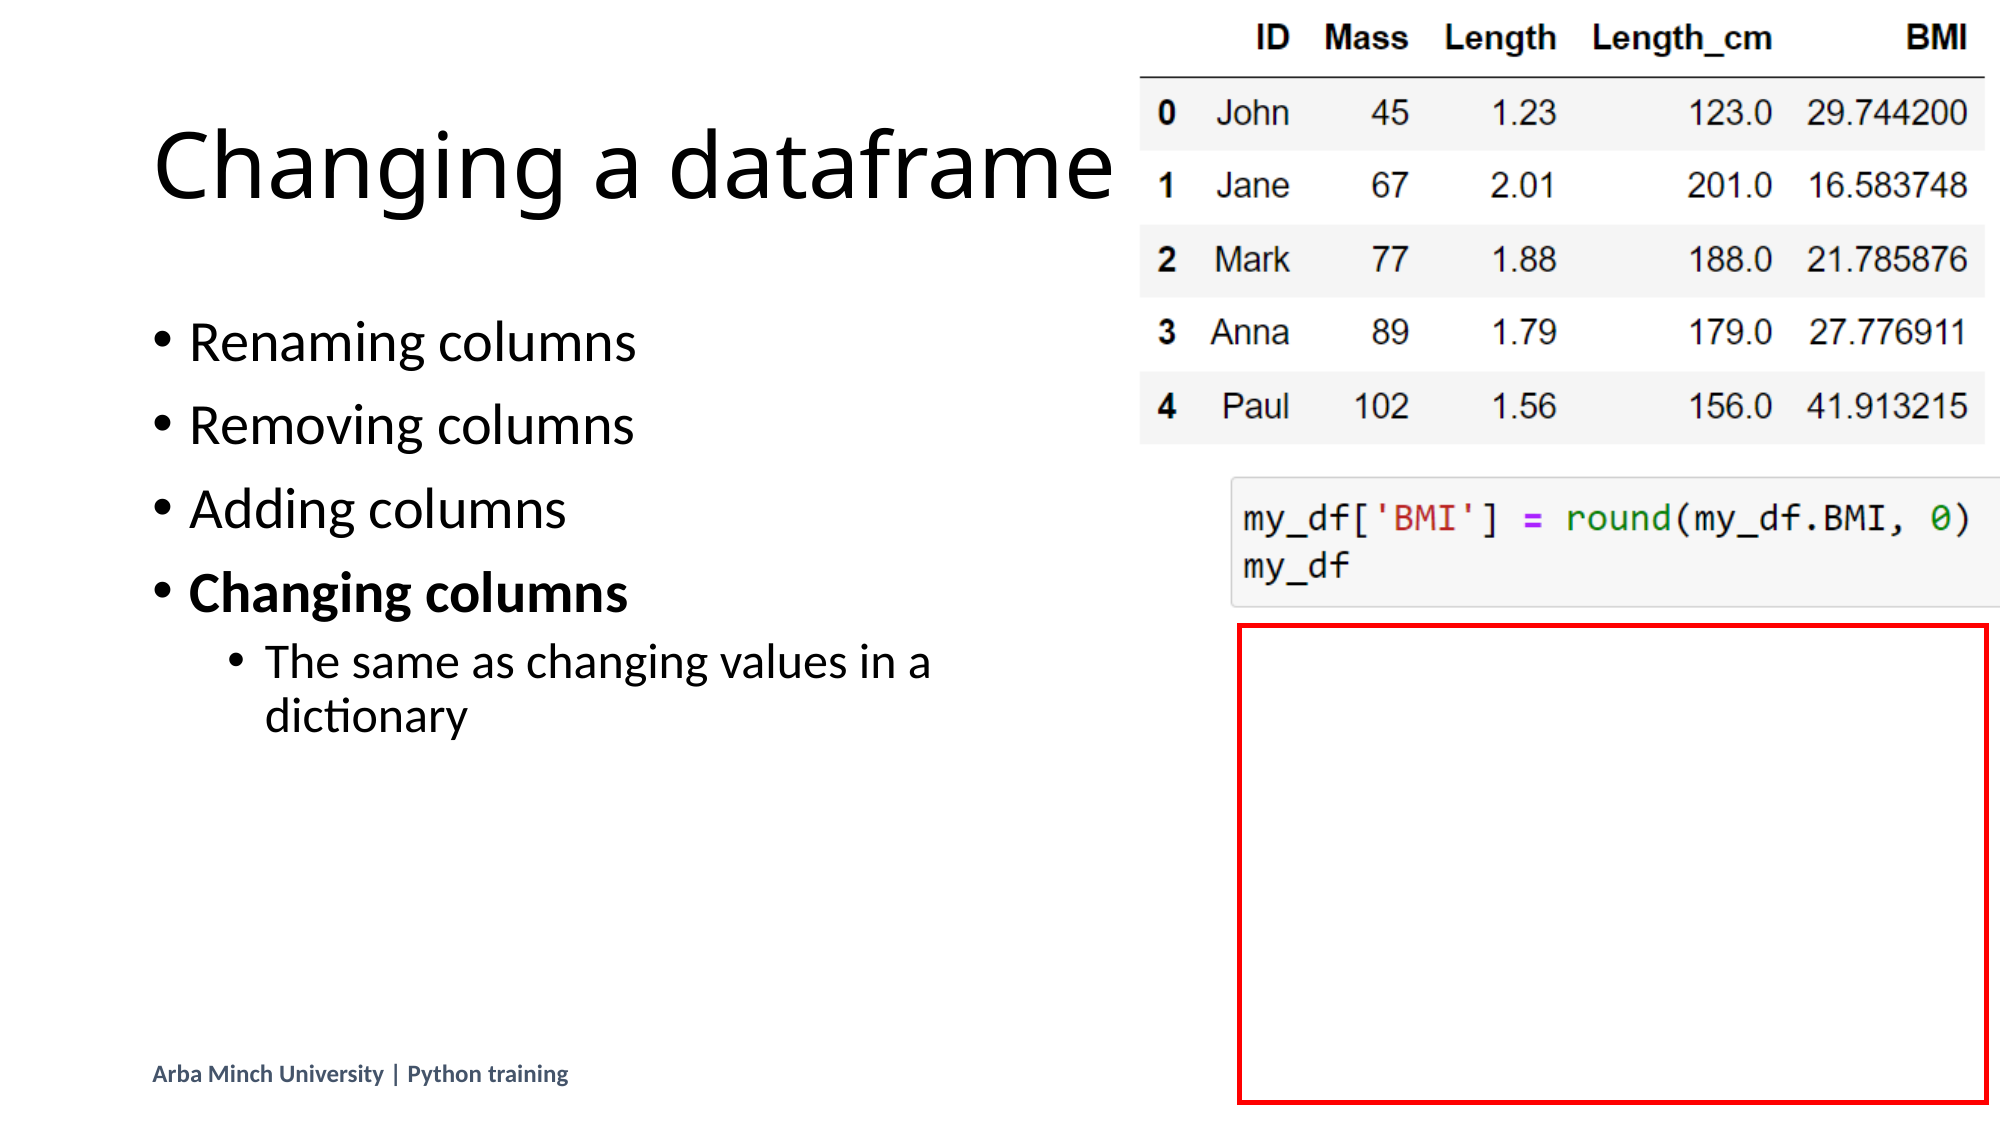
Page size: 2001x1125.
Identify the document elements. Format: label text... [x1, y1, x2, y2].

picture [1119, 0, 2000, 458]
list Renaming columns Removing columns Adding columns Changing columns The same as changing values in a dictionary [137, 303, 960, 1017]
picture [1225, 468, 2000, 1103]
footer Arba Minch University | Python training [137, 1042, 1225, 1103]
title Changing a dataframe [137, 59, 1119, 278]
